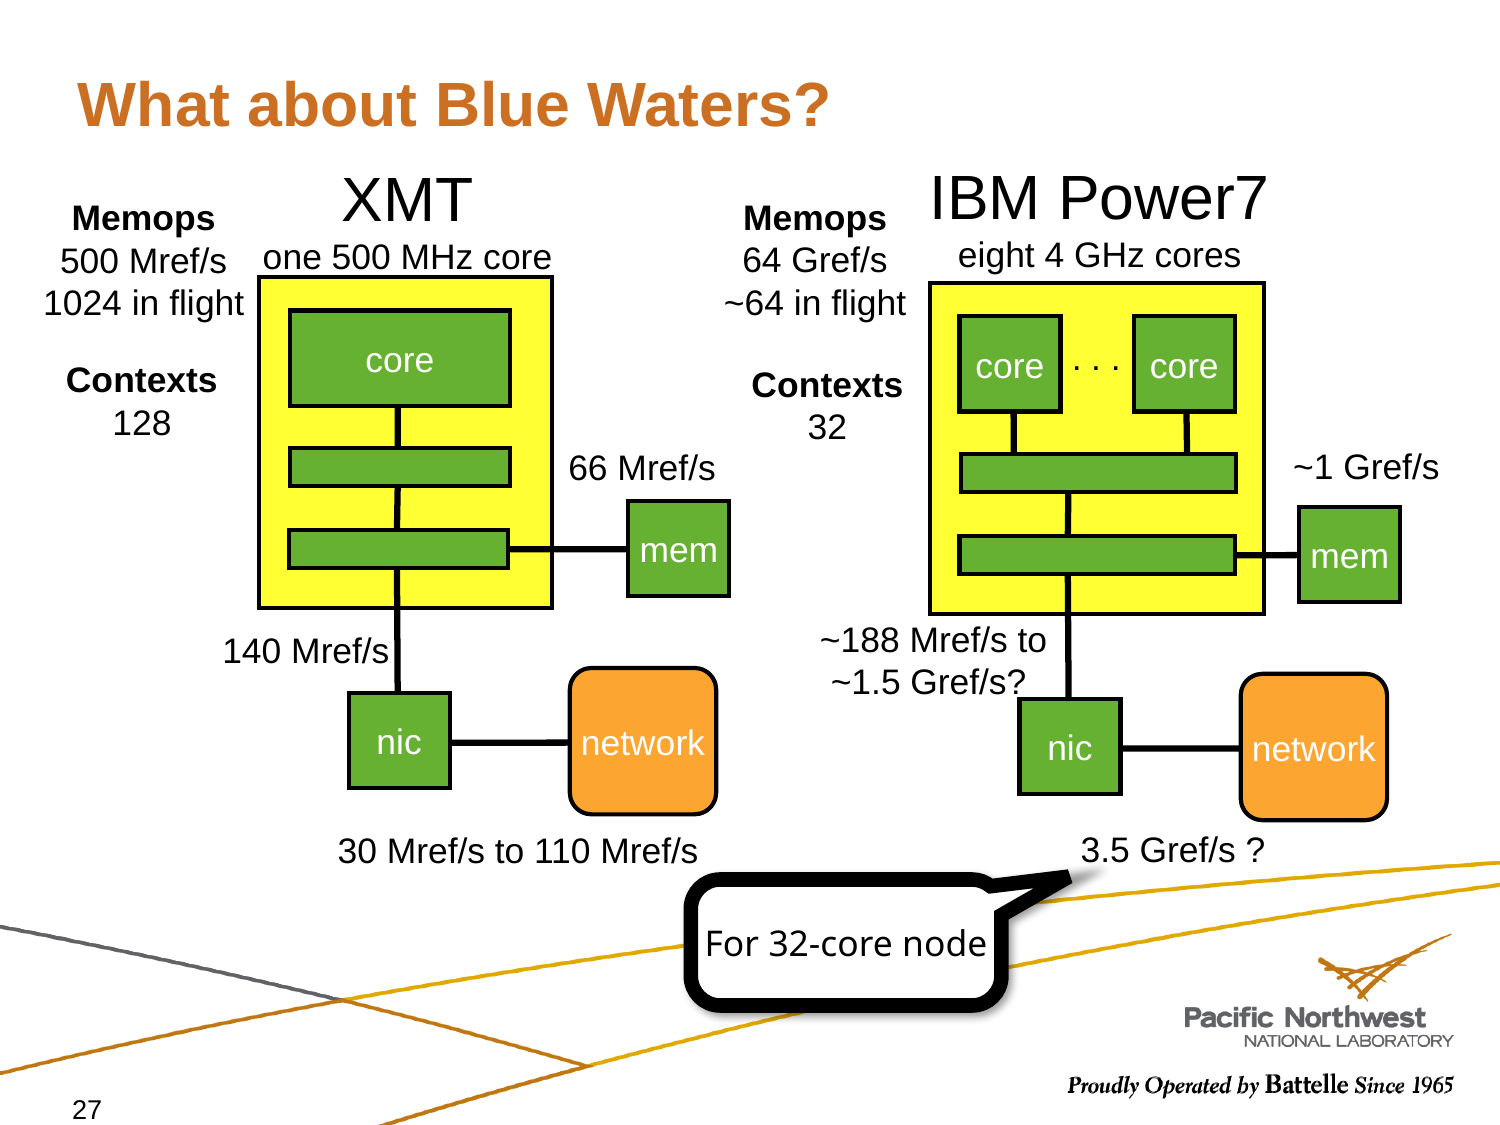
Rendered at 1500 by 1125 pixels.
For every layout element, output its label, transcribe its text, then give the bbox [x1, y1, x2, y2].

text_box mem [1299, 506, 1401, 602]
text_box core [959, 316, 1061, 412]
text_box [290, 448, 510, 487]
text_box ~188 Mref/s to ~1.5 Gref/s? [799, 610, 1058, 709]
title What about Blue Waters? [77, 75, 1425, 276]
text_box mem [628, 500, 730, 597]
text_box core [1133, 316, 1235, 412]
text_box ~1 Gref/s [1276, 438, 1456, 493]
text_box Memops 64 Gref/s ~64 in flight [703, 188, 927, 371]
text_box 3.5 Gref/s ? [995, 820, 1351, 842]
text_box 66 Mref/s [562, 439, 722, 494]
text_box Contexts 128 [55, 345, 229, 443]
text_box [960, 454, 1237, 493]
text_box Memops 500 Mref/s 1024 in flight [0, 189, 288, 372]
picture [0, 843, 1500, 1125]
text_box network [569, 667, 717, 815]
text_box nic [348, 692, 450, 788]
text_box . . . [1065, 329, 1128, 384]
text_box 30 Mref/s to 110 Mref/s [332, 822, 705, 842]
text_box [288, 530, 509, 569]
text_box Contexts 32 [740, 350, 915, 447]
text_box core [290, 310, 510, 406]
text_box [930, 282, 1265, 614]
text_box network [1240, 673, 1388, 821]
text_box IBM Power7 eight 4 GHz cores [913, 152, 1286, 280]
text_box [959, 536, 1235, 575]
text_box 140 Mref/s [216, 621, 396, 676]
text_box [259, 282, 553, 608]
text_box XMT one 500 MHz core [253, 153, 562, 282]
text_box nic [1019, 698, 1121, 794]
